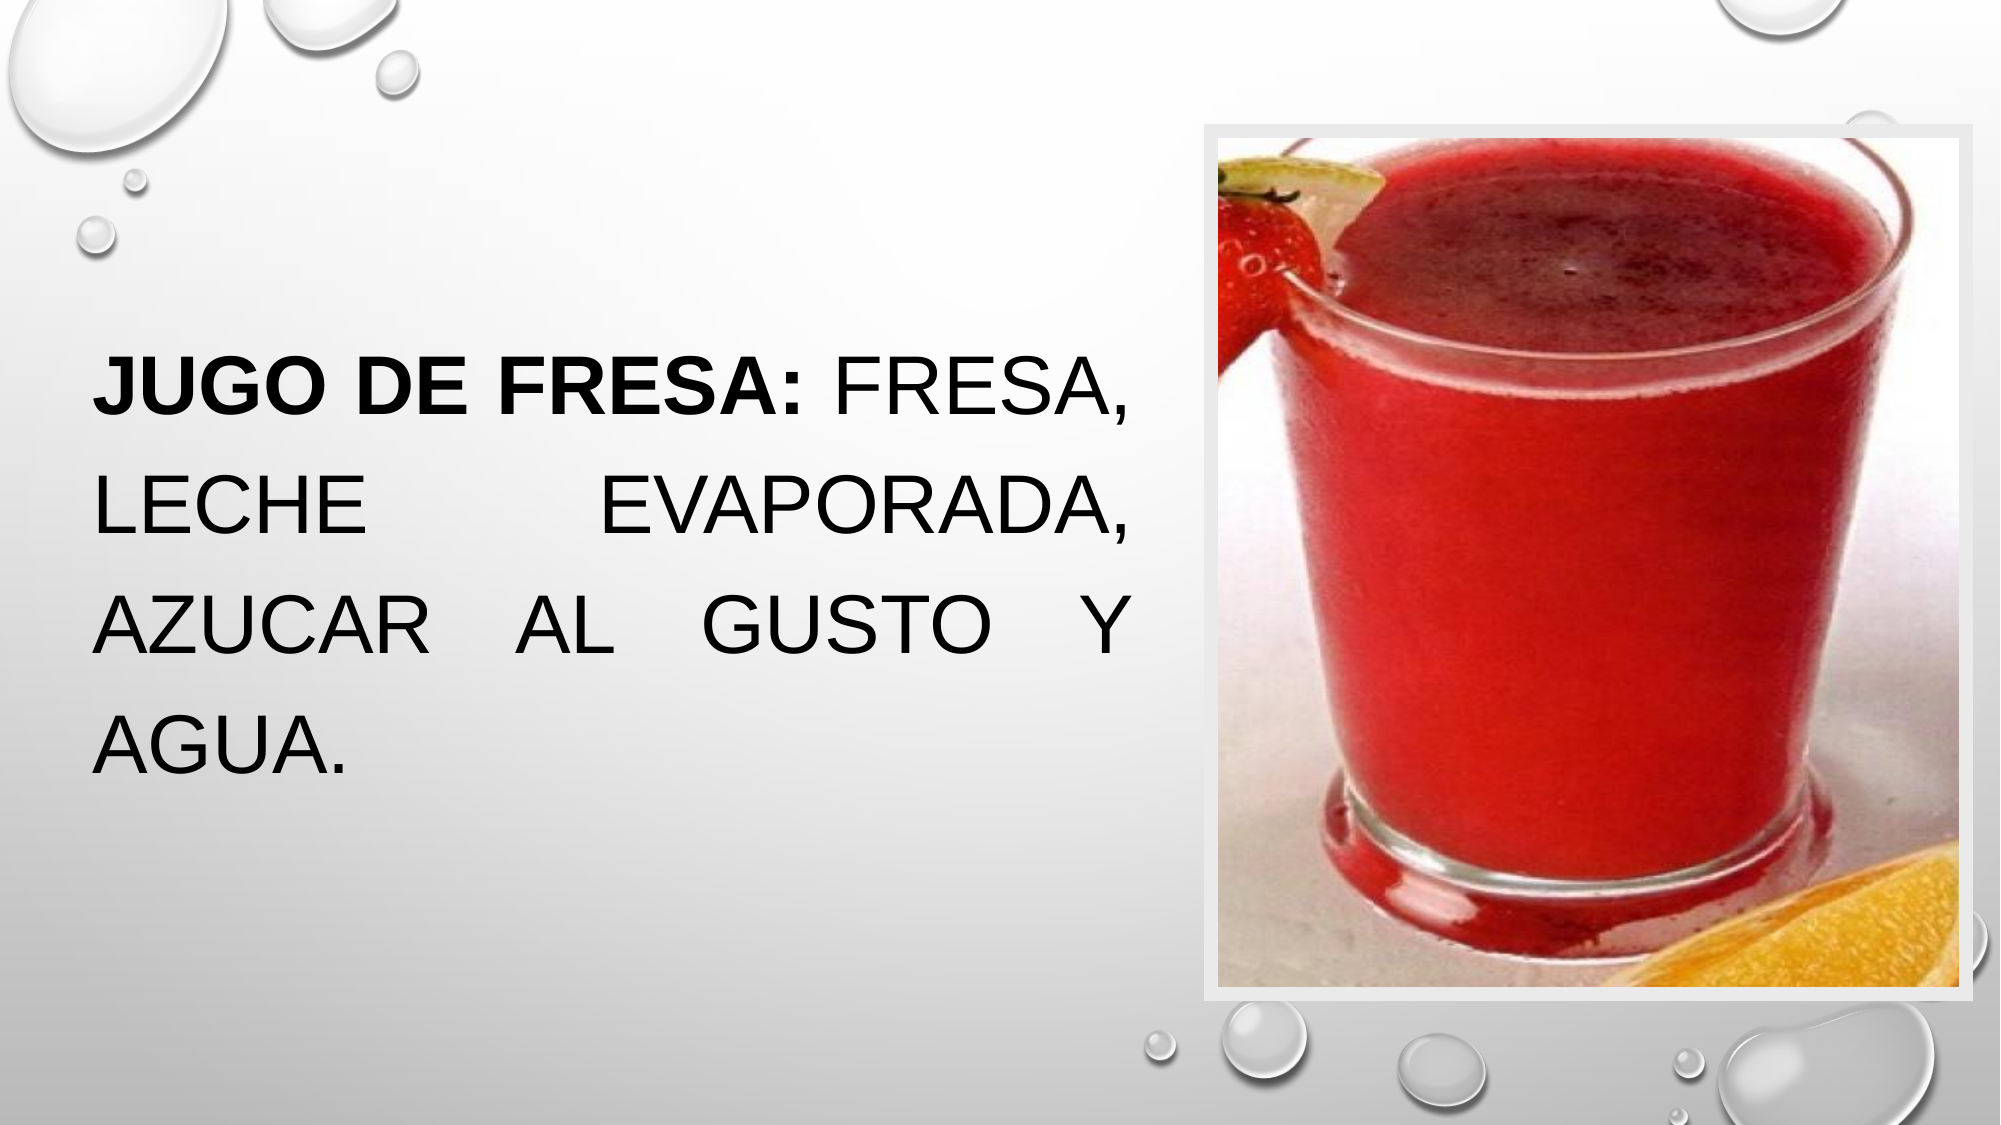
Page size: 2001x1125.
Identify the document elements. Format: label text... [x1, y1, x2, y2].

picture [0, 0, 2000, 1125]
list Jugo de fresa: Fresa, leche evaporada, azucar al gusto y agua. [77, 303, 1149, 988]
